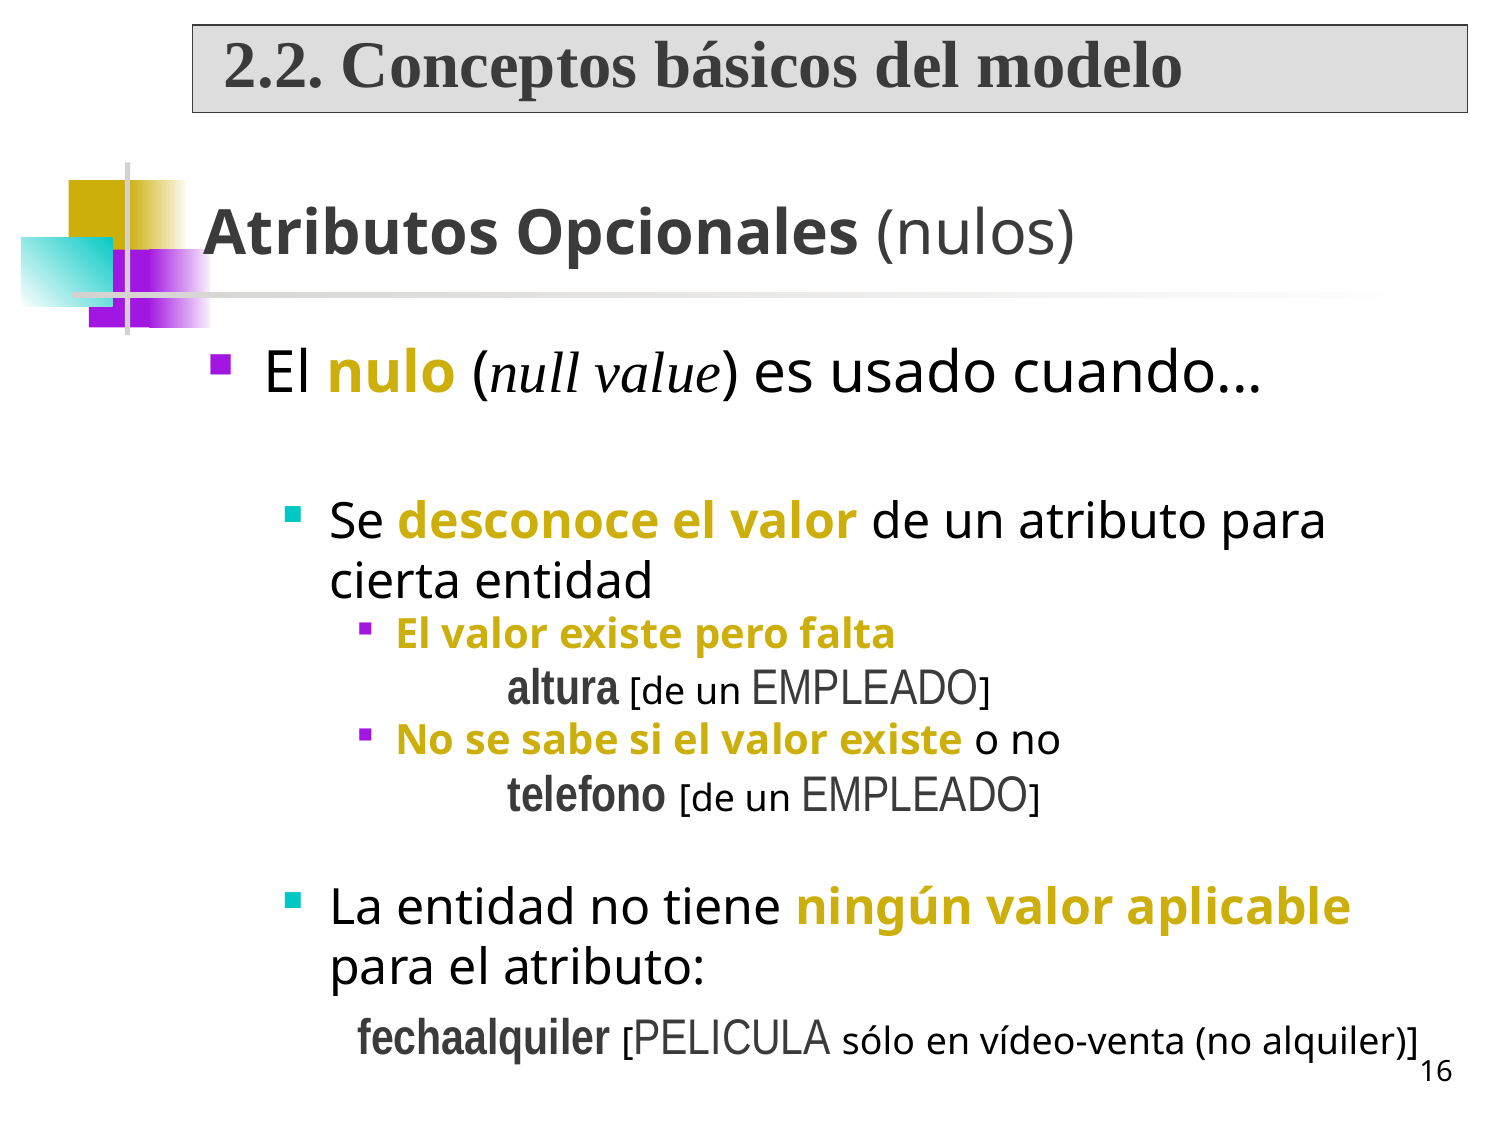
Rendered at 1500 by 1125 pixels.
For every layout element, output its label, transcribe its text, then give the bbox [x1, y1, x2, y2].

title Atributos Opcionales (nulos) [188, 162, 1468, 276]
slide_number 16 [1154, 1026, 1468, 1100]
list El nulo (null value) es usado cuando... Se desconoce el valor de un atributo para cierta entidad El valor existe pero falta altura [de un EMPLEADO] No se sabe si el valor existe o no telefono [de un EMPLEADO] La entidad no tiene ningún valor aplicable para el atributo: fechaalquiler [PELICULA sólo en vídeo-venta (no alquiler)] [192, 326, 1468, 1026]
text_box 2.2. Conceptos básicos del modelo [192, 24, 1468, 113]
